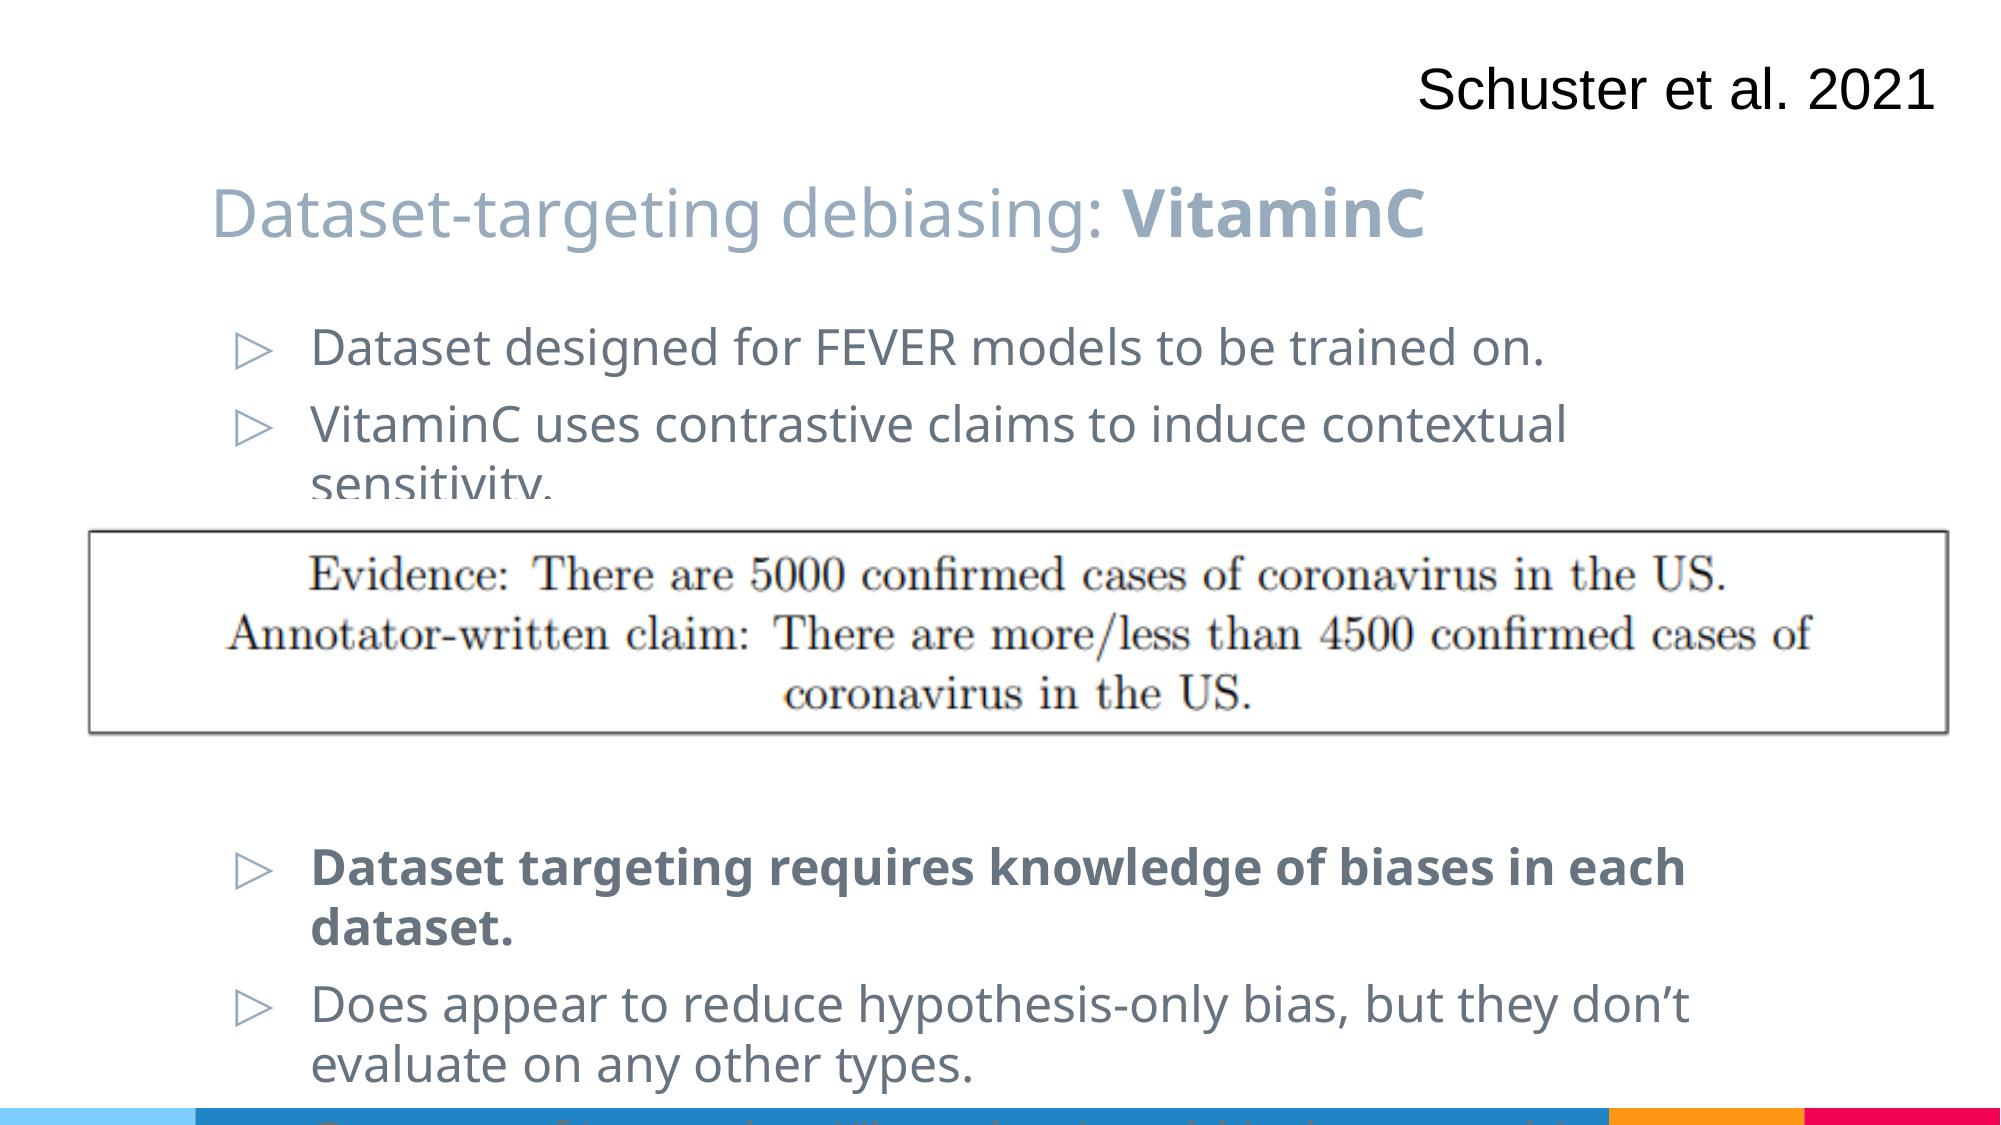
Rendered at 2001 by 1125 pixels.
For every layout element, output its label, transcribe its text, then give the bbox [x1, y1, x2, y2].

text_box Schuster et al. 2021 [1403, 43, 1954, 129]
list Dataset designed for FEVER models to be trained on. VitaminC uses contrastive claims to induce contextual sensitivity. Dataset targeting requires knowledge of biases in each dataset. Does appear to reduce hypothesis-only bias, but they don’t evaluate on any other types. Overuse of ‘more than’/’less than’ could induce new biases. [195, 755, 1776, 1078]
title Dataset-targeting debiasing: VitaminC [195, 78, 1609, 266]
picture [49, 499, 2000, 744]
list Dataset designed for FEVER models to be trained on. VitaminC uses contrastive claims to induce contextual sensitivity. Dataset targeting requires knowledge of biases in each dataset. Does appear to reduce hypothesis-only bias, but they don’t evaluate on any other types. Overuse of ‘more than’/’less than’ could induce new biases. [195, 300, 1776, 499]
